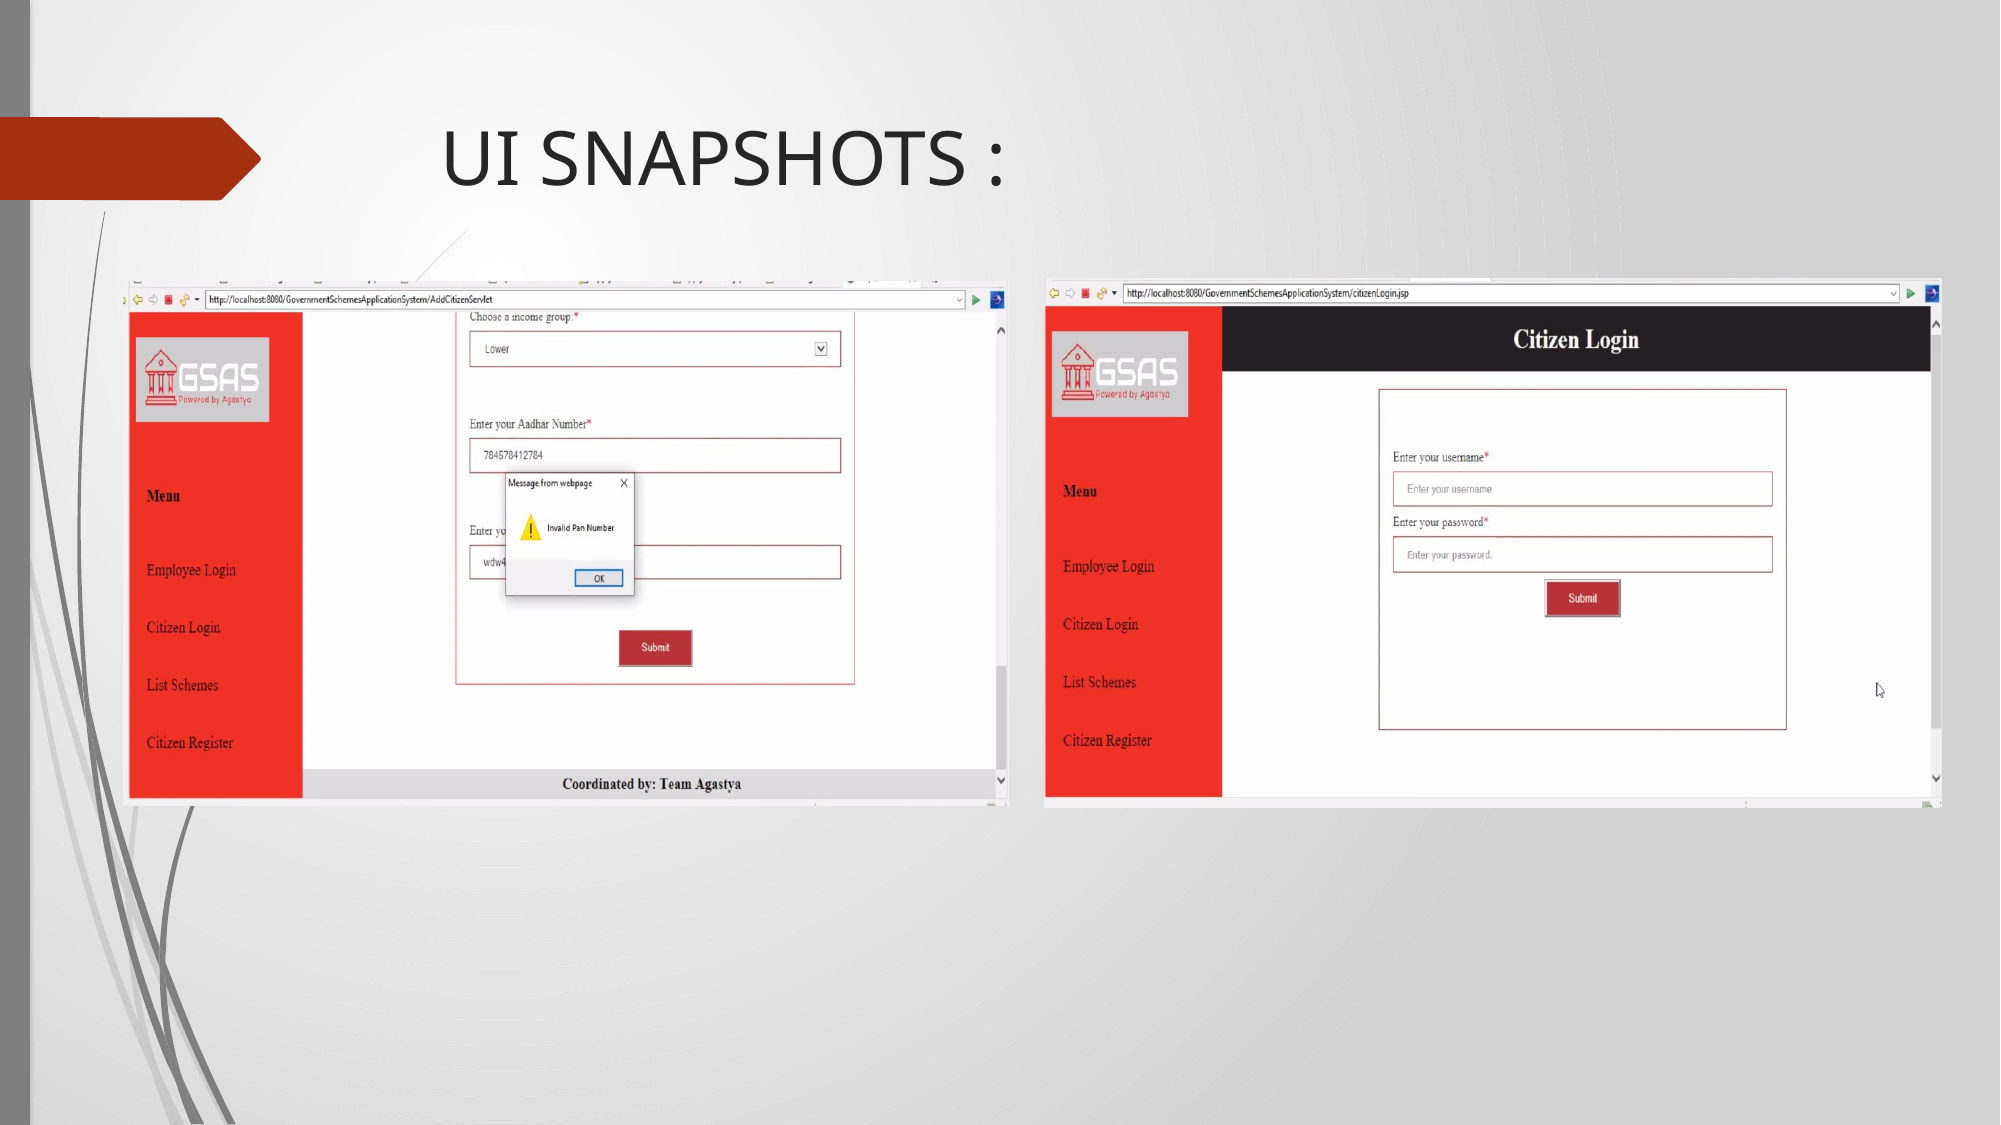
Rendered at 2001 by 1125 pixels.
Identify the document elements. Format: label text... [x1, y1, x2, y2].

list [122, 280, 1009, 806]
picture [1044, 278, 1942, 809]
title UI SNAPSHOTS : [425, 102, 1888, 313]
